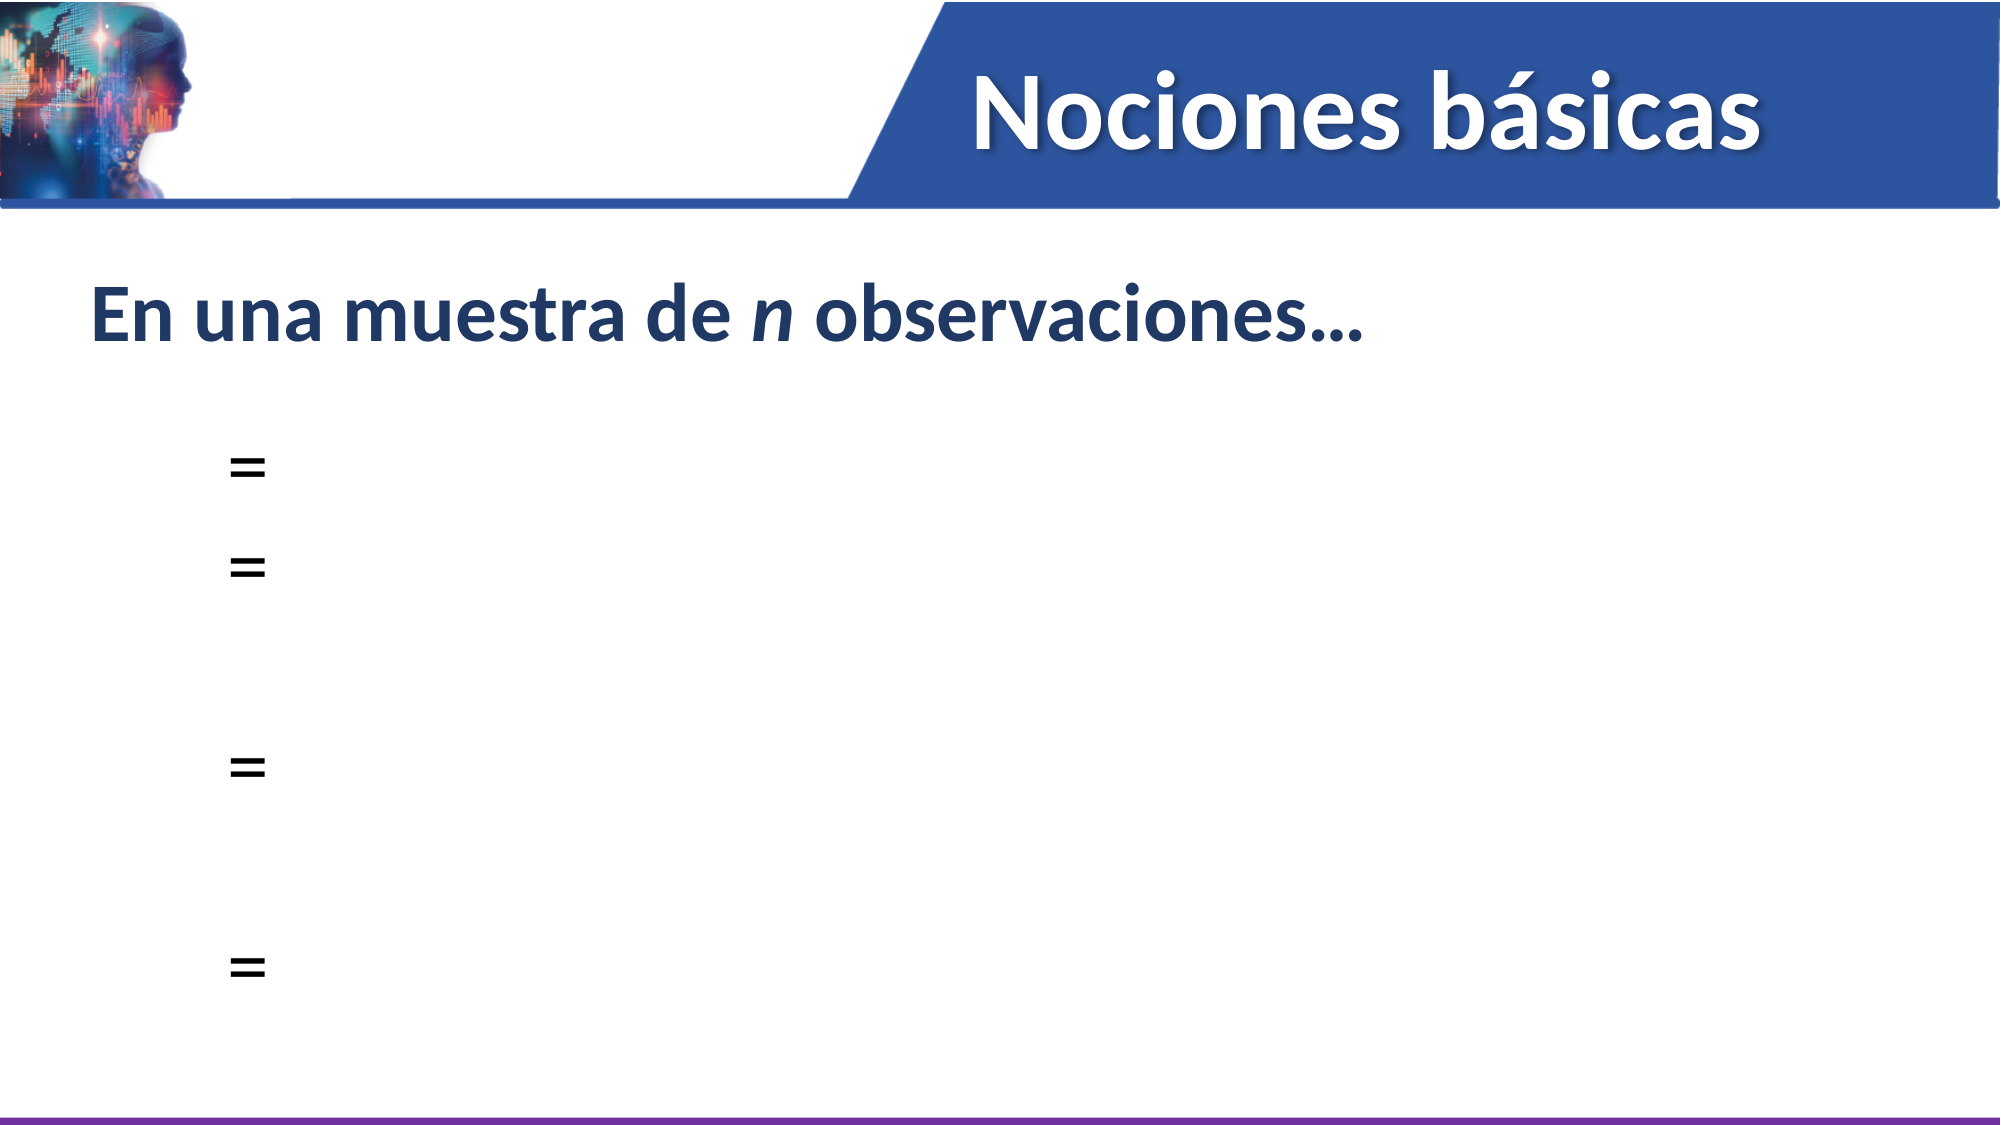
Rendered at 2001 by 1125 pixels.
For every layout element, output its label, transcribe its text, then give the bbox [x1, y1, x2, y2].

text_box Nociones básicas [955, 29, 1961, 180]
text_box En una muestra de n observaciones… [75, 262, 1914, 1063]
picture [0, 2, 2000, 209]
